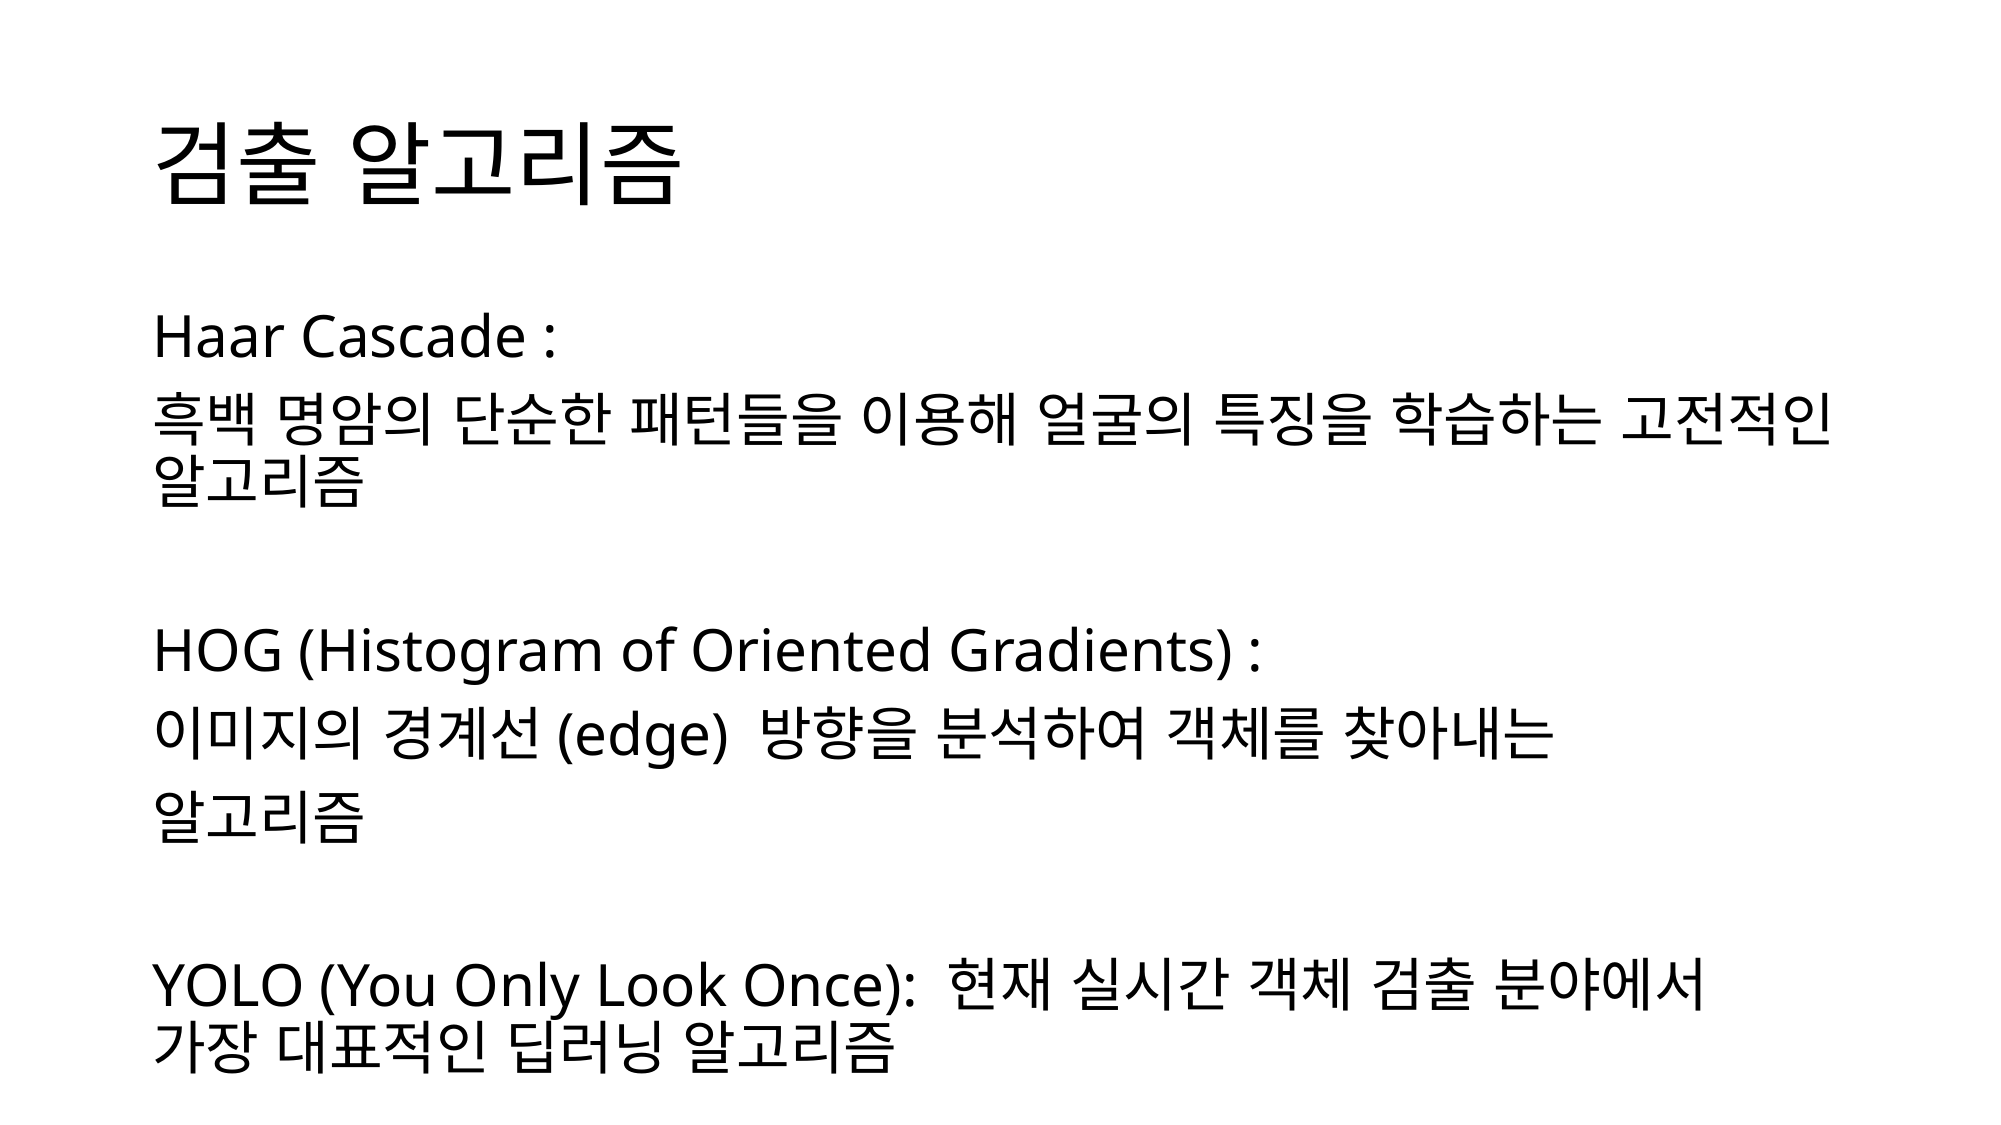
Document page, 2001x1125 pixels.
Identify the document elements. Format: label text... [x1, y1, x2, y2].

title 검출 알고리즘 [137, 59, 1863, 278]
list Haar Cascade : 흑백 명암의 단순한 패턴들을 이용해 얼굴의 특징을 학습하는 고전적인 알고리즘 HOG (Histogram of Oriented Gradients) : 이미지의 경계선(edge) 방향을 분석하여 객체를 찾아내는 알고리즘 YOLO (You Only Look Once): 현재 실시간 객체 검출 분야에서 가장 대표적인 딥러닝 알고리즘 [137, 299, 1863, 1014]
